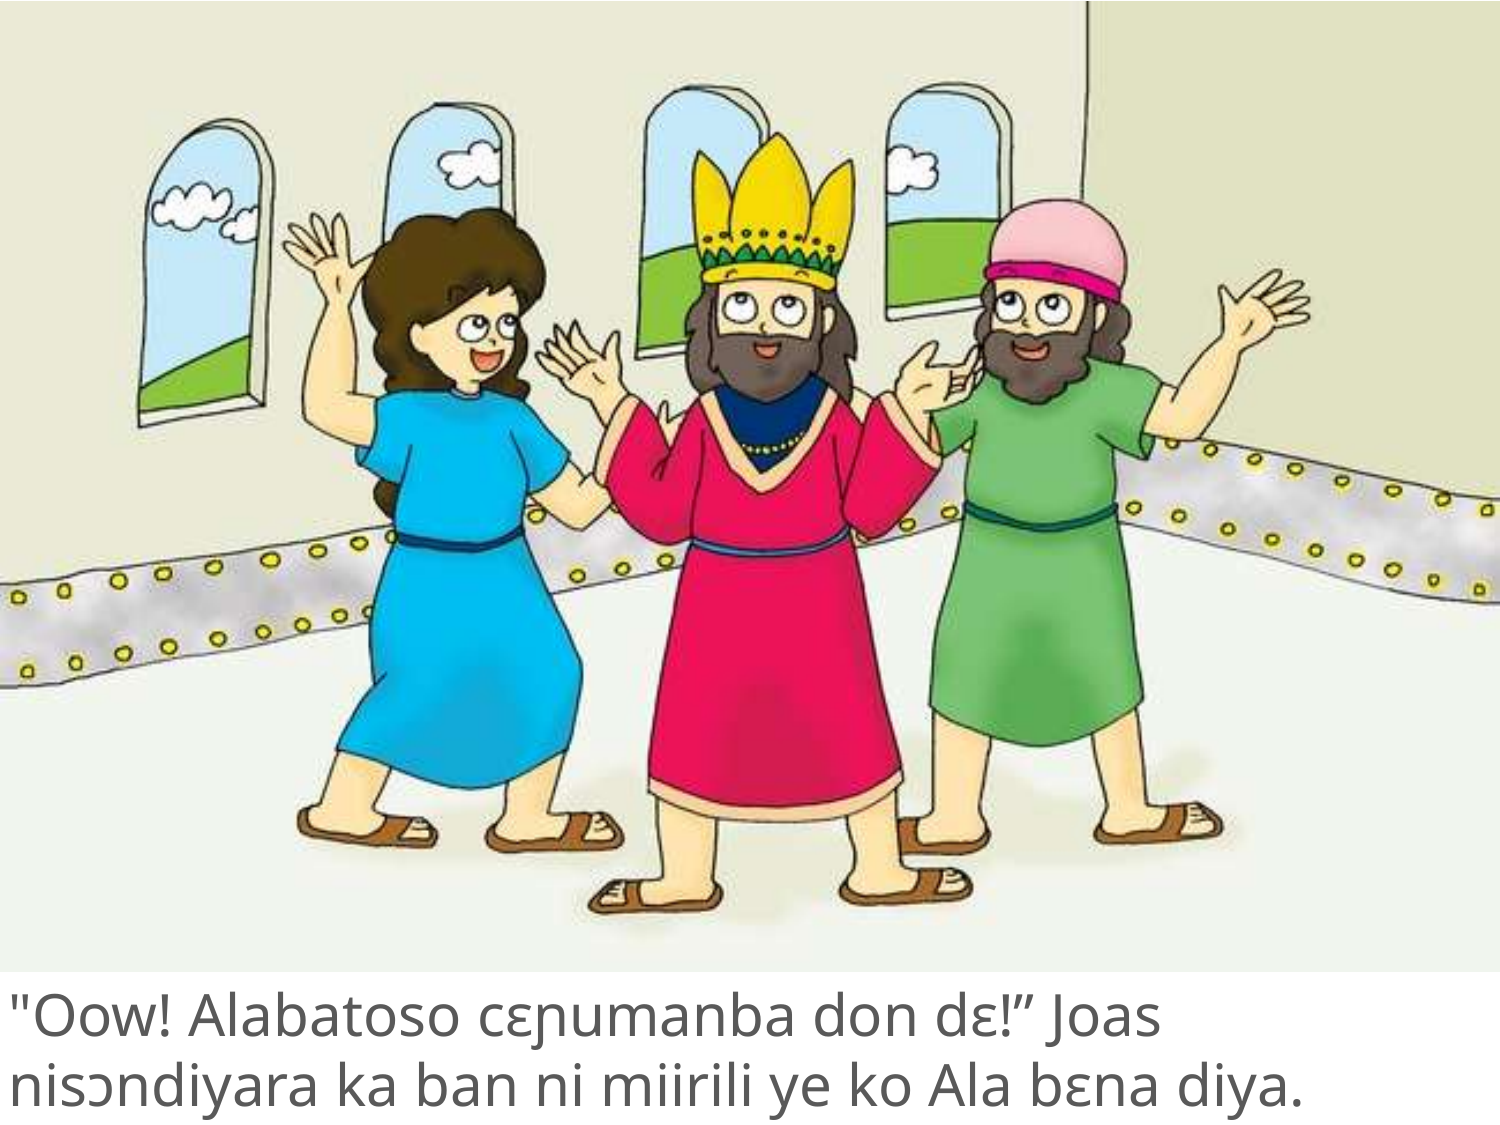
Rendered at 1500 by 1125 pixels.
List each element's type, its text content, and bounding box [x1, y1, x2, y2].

text_box "Oow! Alabatoso cɛɲumanba don dɛ!” Joas nisɔndiyara ka ban ni miirili ye ko Ala bɛna diya. [0, 979, 1500, 1125]
picture [0, 0, 1500, 972]
